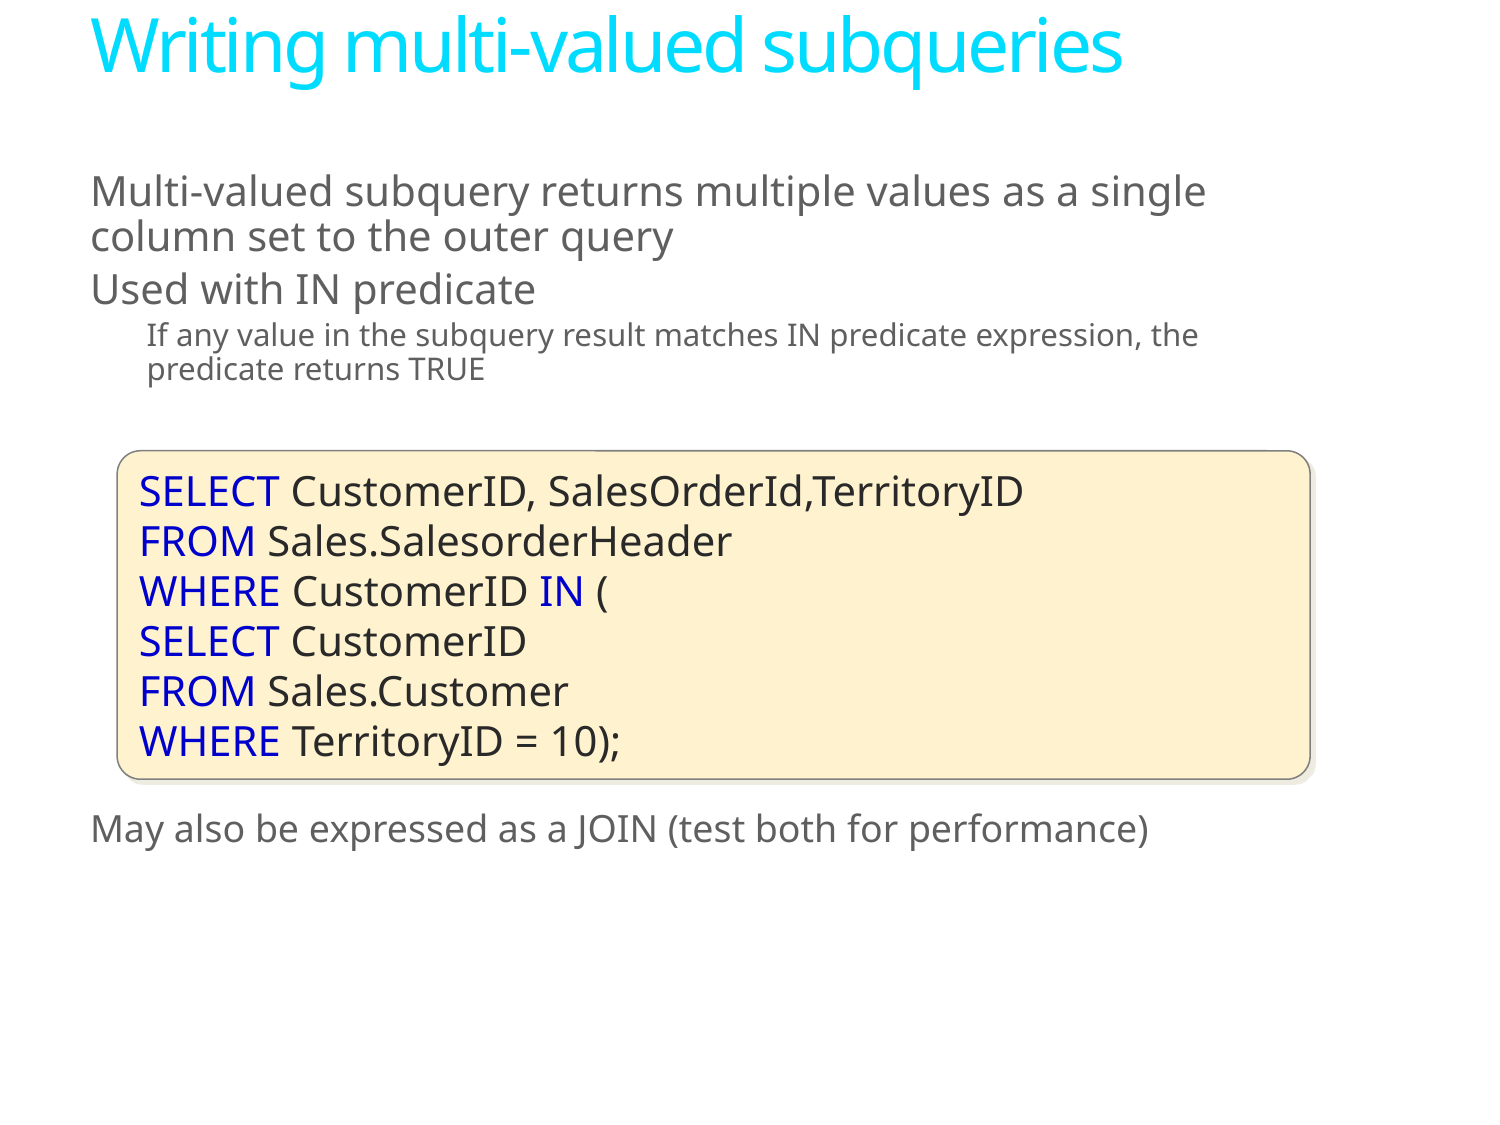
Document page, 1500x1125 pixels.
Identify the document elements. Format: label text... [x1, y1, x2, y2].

list Multi-valued subquery returns multiple values as a single column set to the outer query Used with IN predicate If any value in the subquery result matches IN predicate expression, the predicate returns TRUE May also be expressed as a JOIN (test both for performance) [75, 162, 1347, 883]
text_box SELECT CustomerID, SalesOrderId,TerritoryID FROM Sales.SalesorderHeader WHERE CustomerID IN ( SELECT CustomerID FROM Sales.Customer WHERE TerritoryID = 10); [117, 450, 1311, 780]
title Writing multi-valued subqueries [75, 0, 1351, 122]
